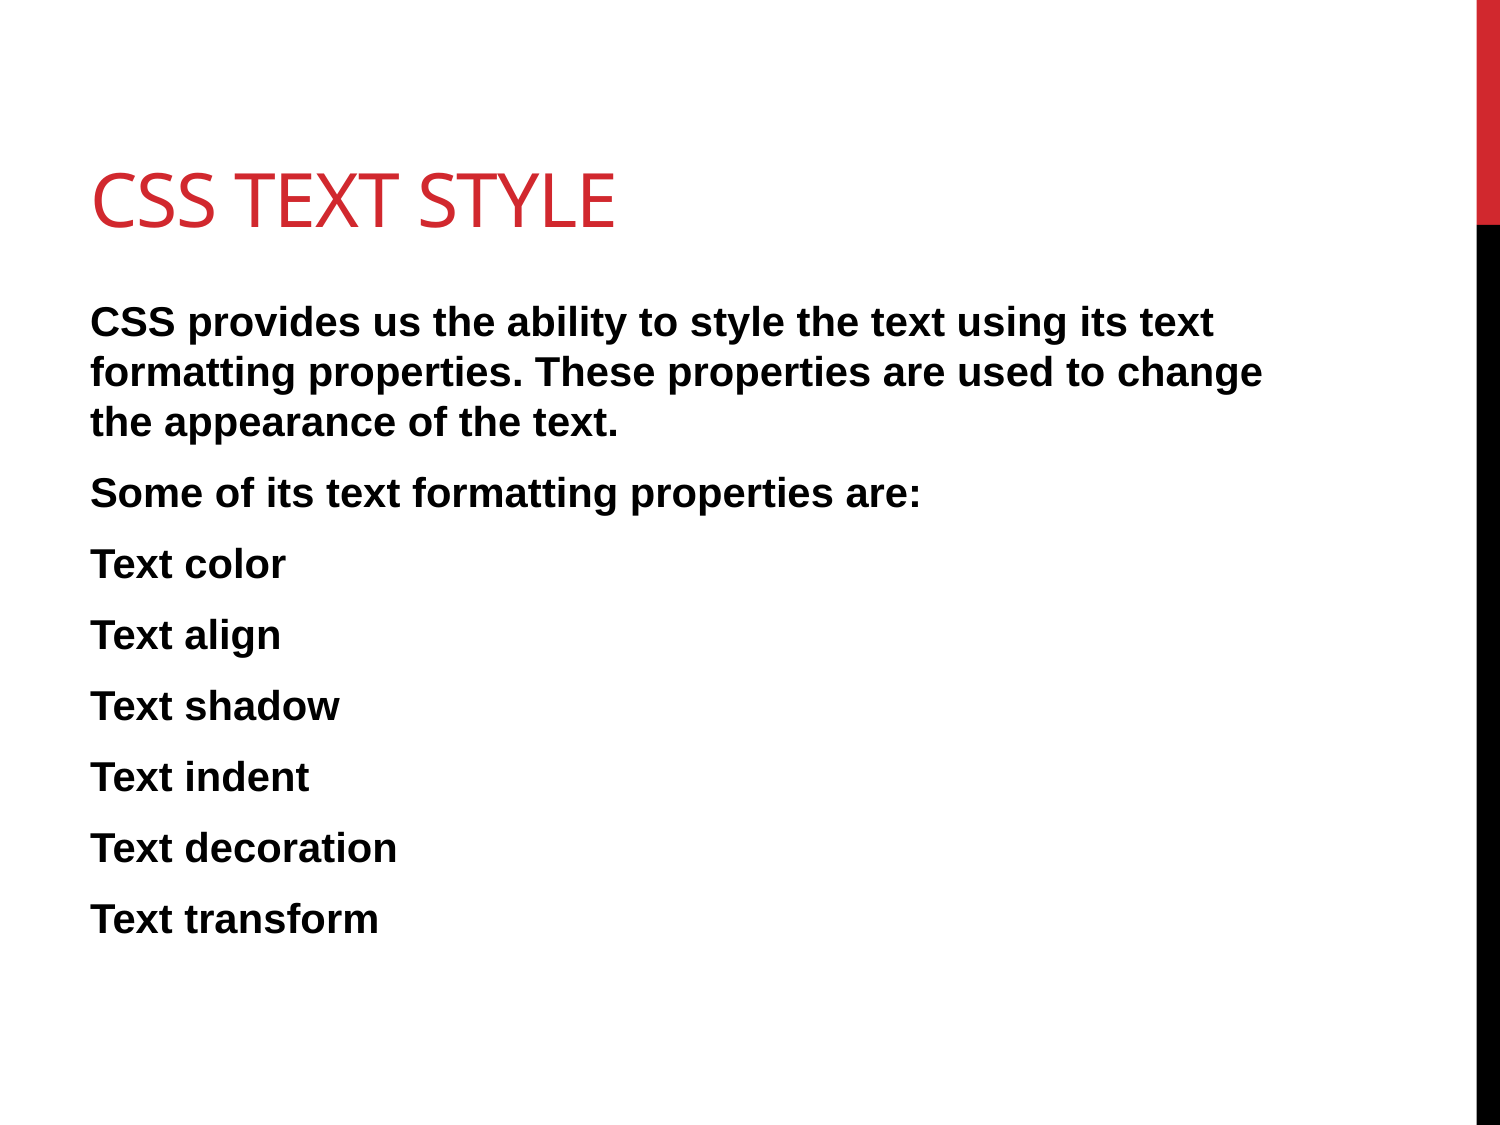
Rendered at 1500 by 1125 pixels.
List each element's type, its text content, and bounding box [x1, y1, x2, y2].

title Css text style [75, 25, 1025, 250]
list CSS provides us the ability to style the text using its text formatting properties. These properties are used to change the appearance of the text. Some of its text formatting properties are: Text color Text align Text shadow Text indent Text decoration Text transform [75, 287, 1325, 1005]
